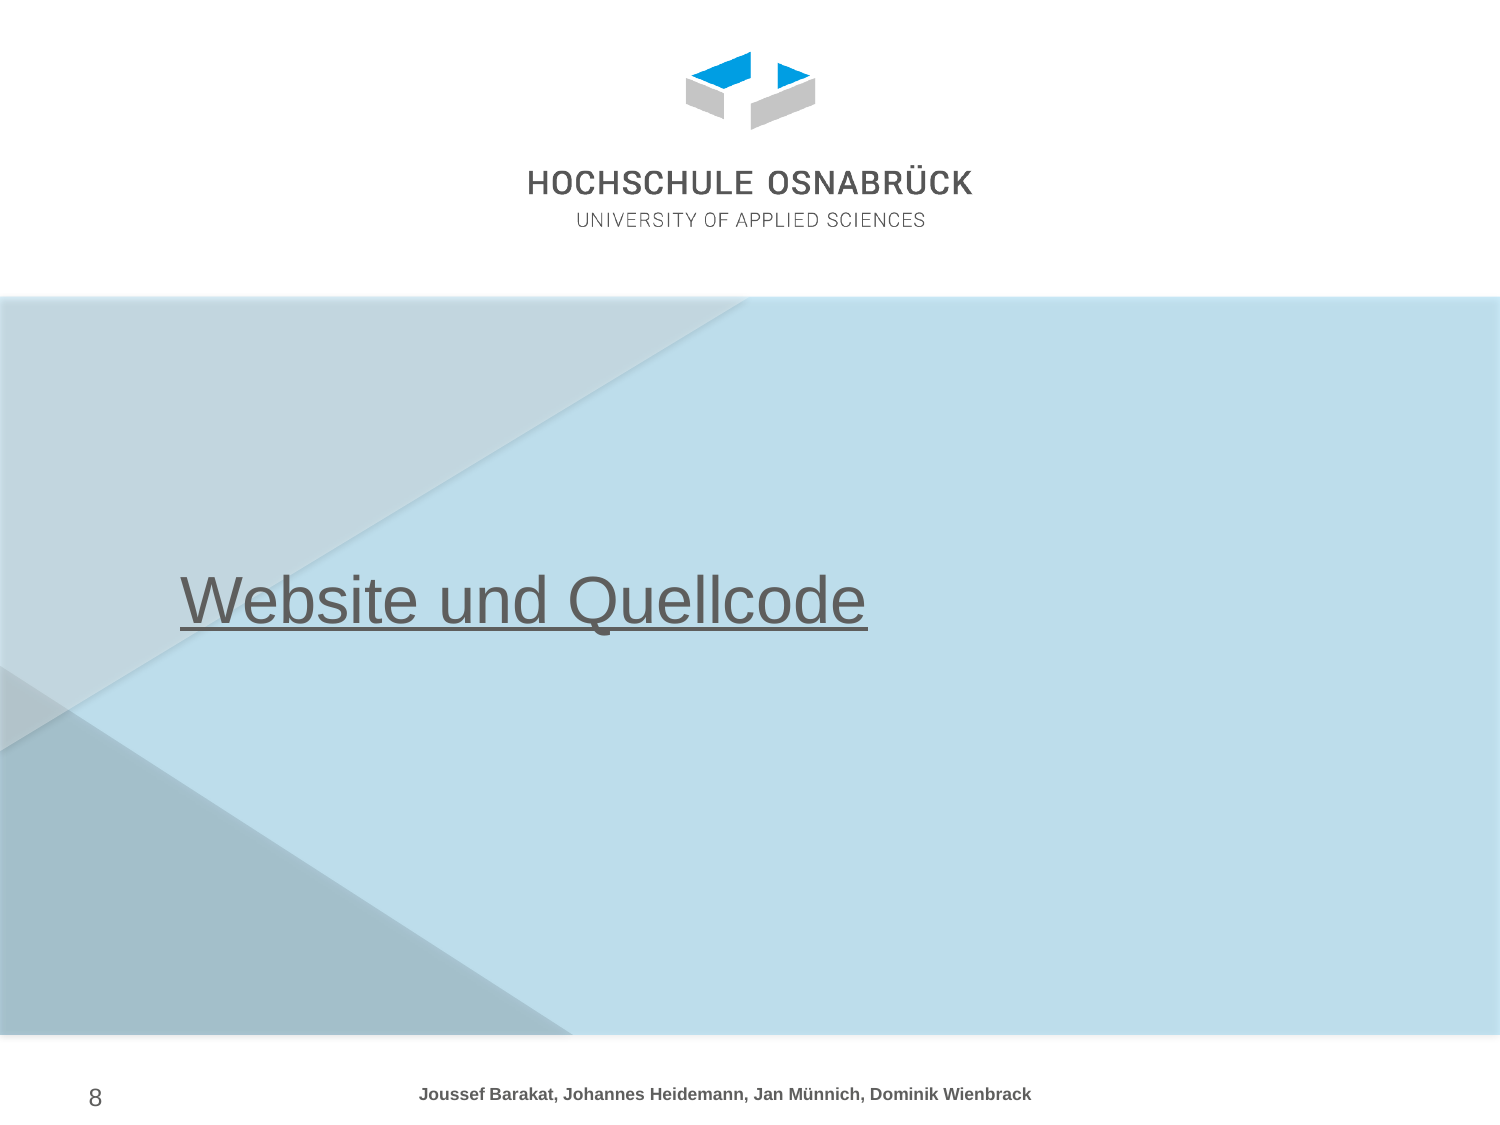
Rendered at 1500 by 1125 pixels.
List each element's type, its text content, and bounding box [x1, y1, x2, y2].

text_box Joussef Barakat, Johannes Heidemann, Jan Münnich, Dominik Wienbrack [418, 1066, 1082, 1104]
text_box Website und Quellcode [165, 549, 1500, 645]
picture [385, 29, 1116, 249]
